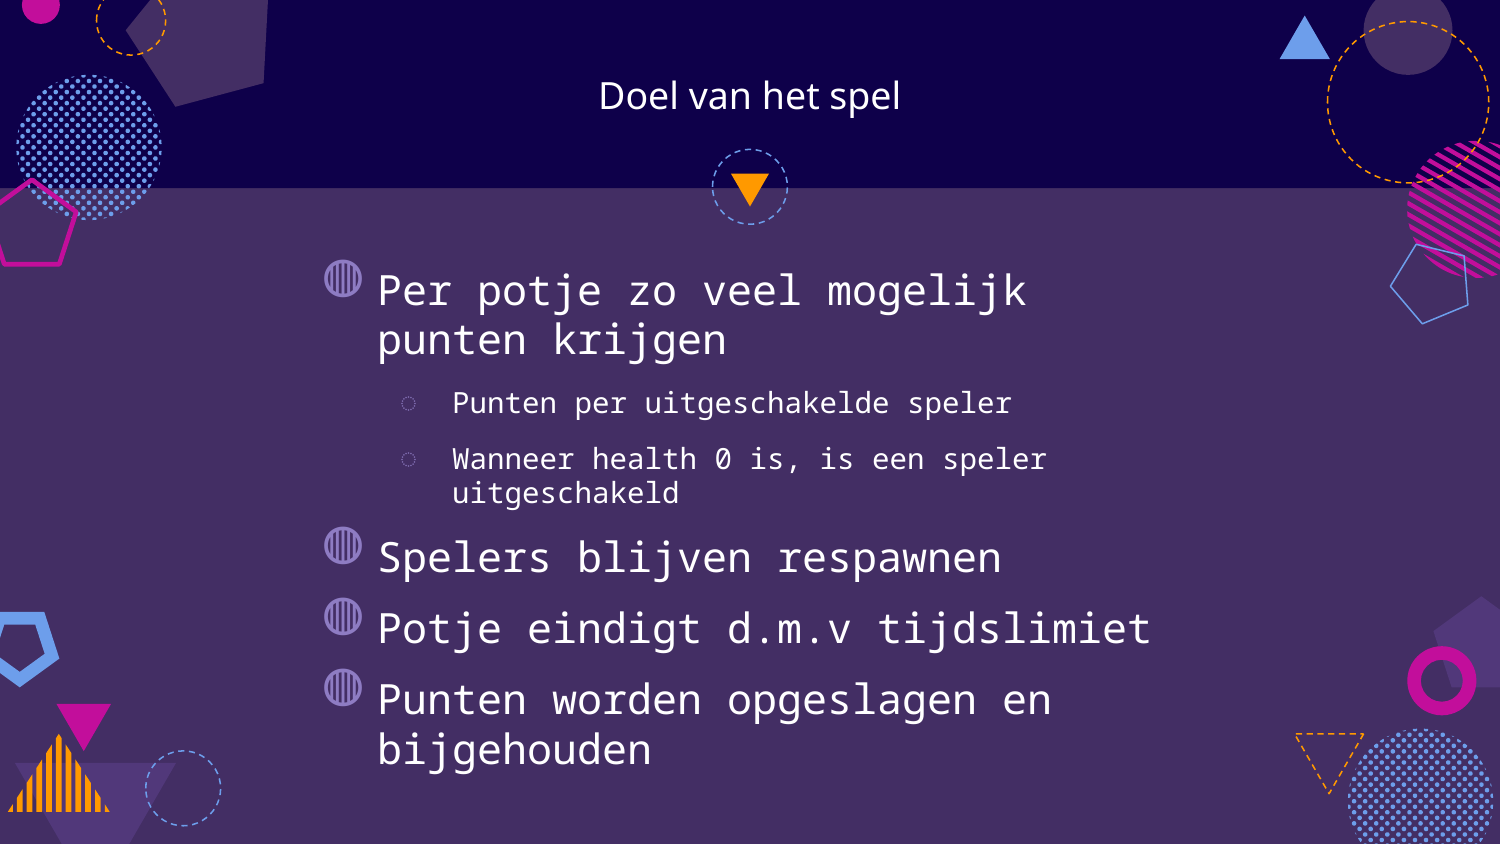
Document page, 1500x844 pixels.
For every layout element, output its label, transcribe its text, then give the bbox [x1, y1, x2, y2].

list Per potje zo veel mogelijk punten krijgen Punten per uitgeschakelde speler Wanneer health 0 is, is een speler uitgeschakeld Spelers blijven respawnen Potje eindigt d.m.v tijdslimiet Punten worden opgeslagen en bijgehouden [287, 248, 1213, 757]
title Doel van het spel [335, 0, 1165, 189]
